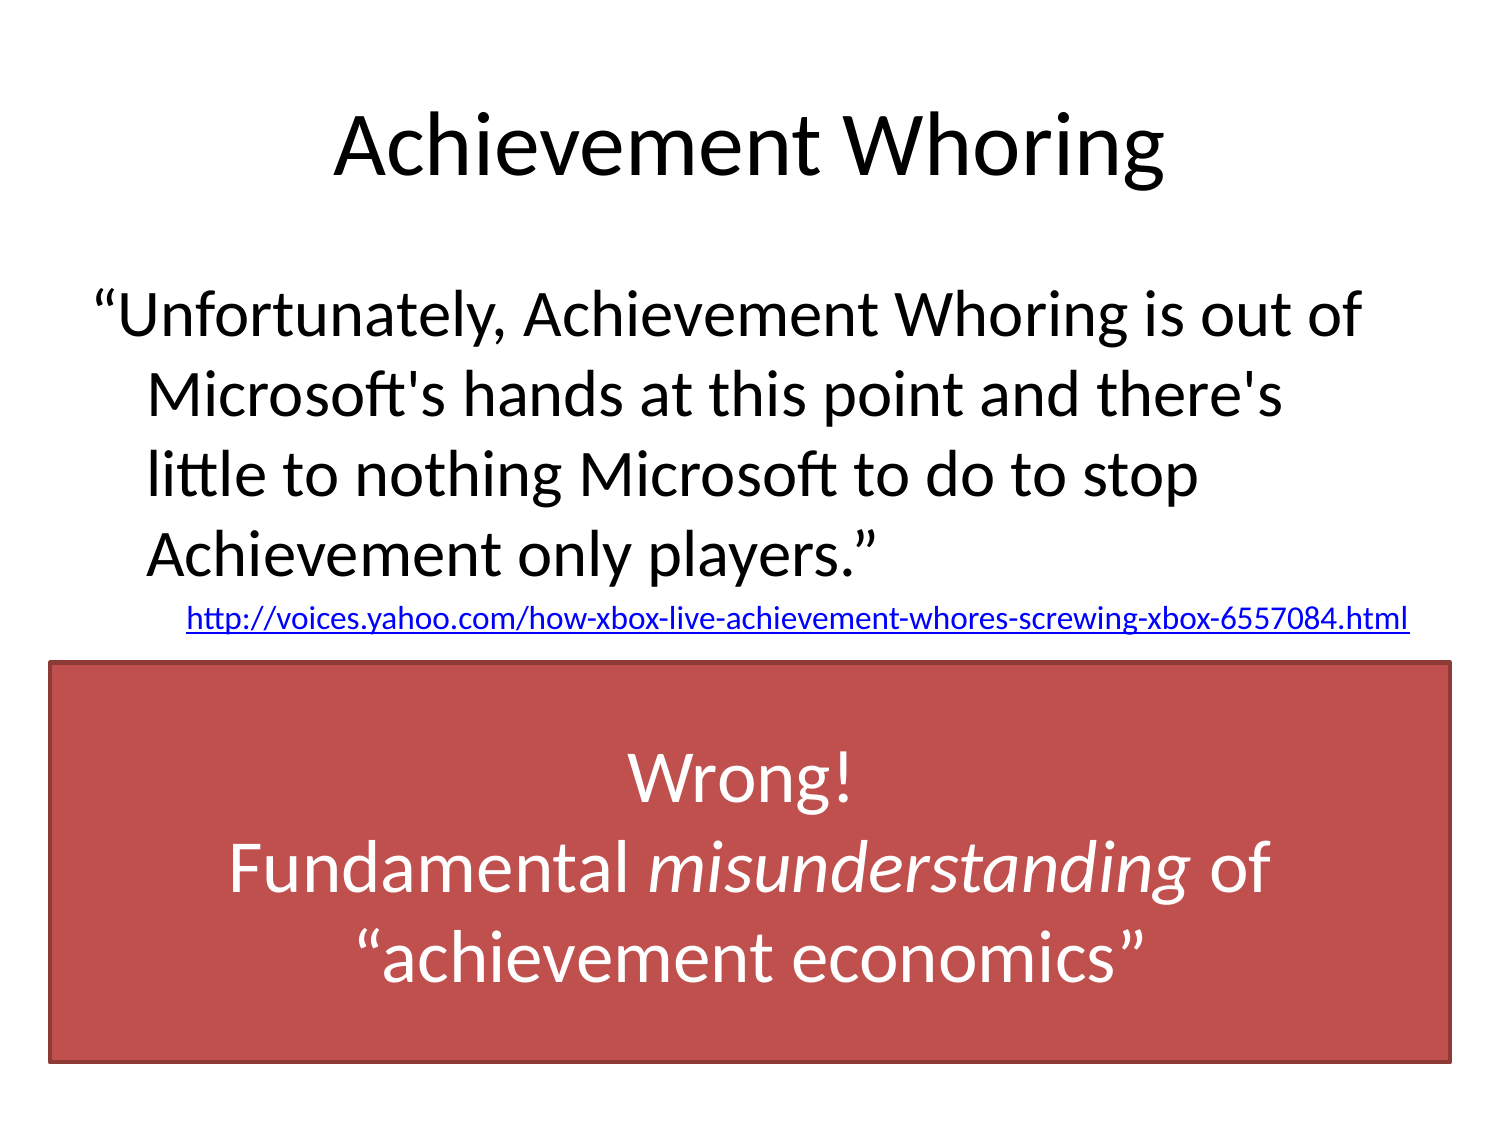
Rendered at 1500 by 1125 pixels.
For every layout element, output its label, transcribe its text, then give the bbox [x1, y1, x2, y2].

text_box Wrong! Fundamental misunderstanding of “achievement economics” [48, 660, 1452, 1064]
list “Unfortunately, Achievement Whoring is out of Microsoft's hands at this point and there's little to nothing Microsoft to do to stop Achievement only players.” http://voices.yahoo.com/how-xbox-live-achievement-whores-screwing-xbox-6557084.html [75, 262, 1425, 660]
title Achievement Whoring [75, 45, 1425, 233]
